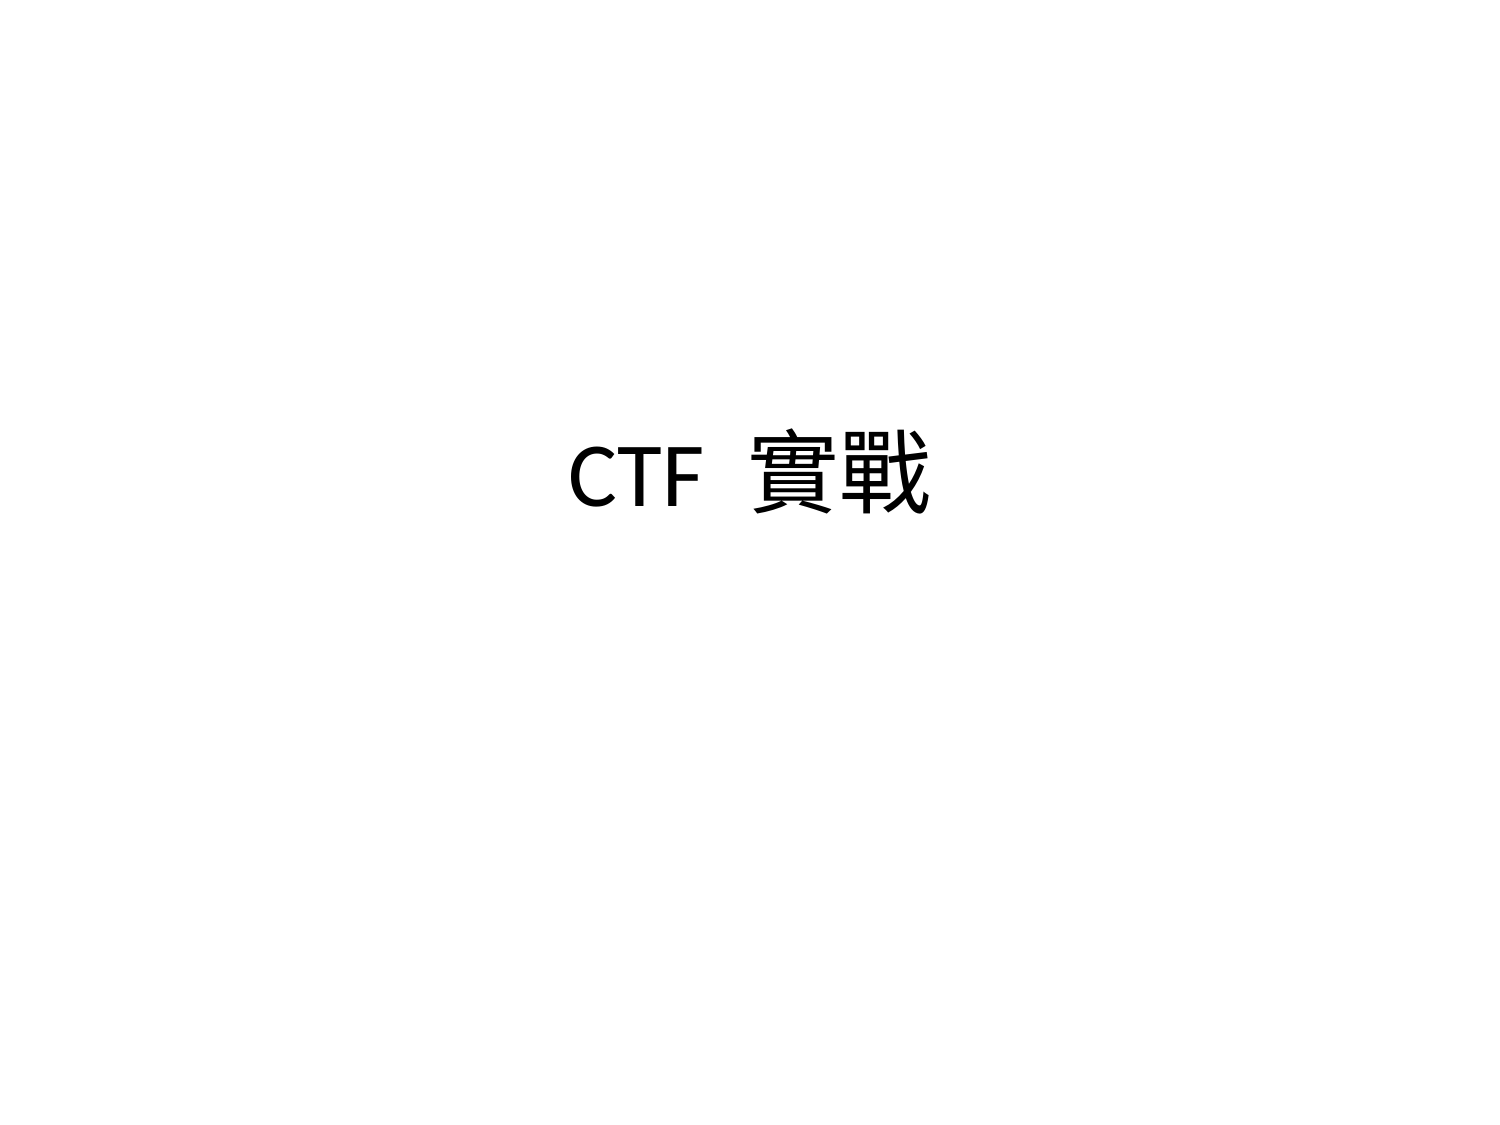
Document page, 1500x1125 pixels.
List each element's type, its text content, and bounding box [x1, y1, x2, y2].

title CTF 實戰 [112, 349, 1388, 591]
